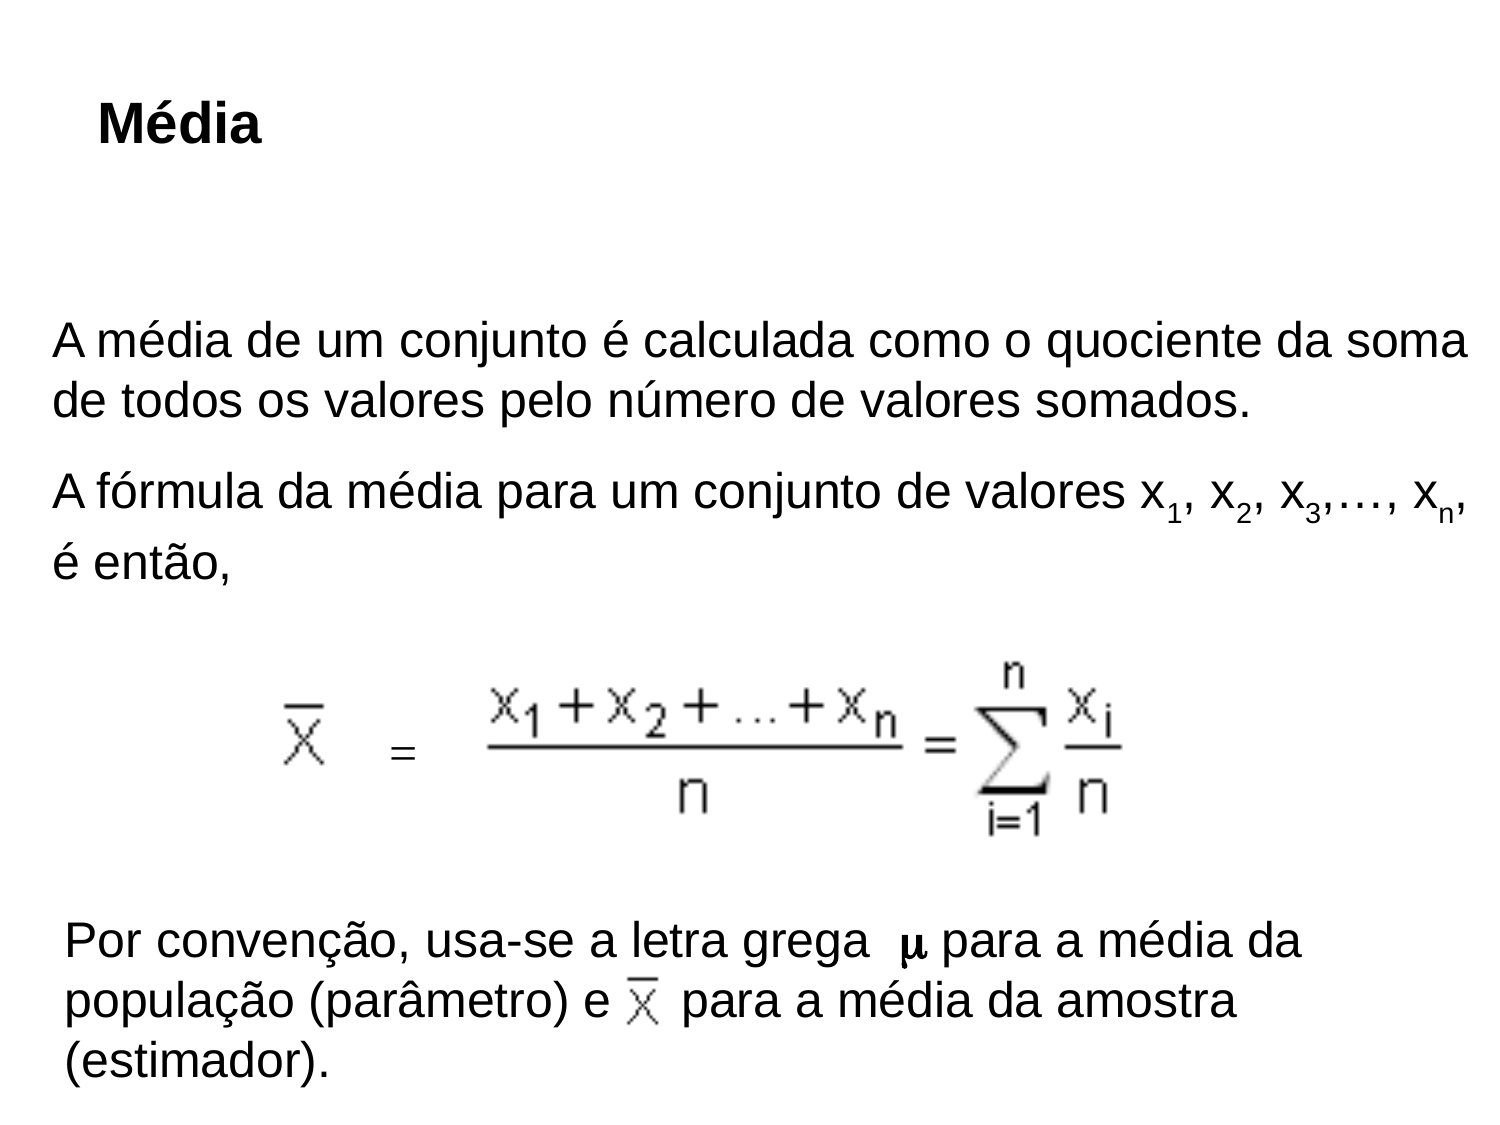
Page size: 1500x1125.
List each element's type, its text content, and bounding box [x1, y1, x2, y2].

text_box Por convenção, usa-se a letra grega  para a média da população (parâmetro) e para a média da amostra (estimador). [50, 900, 1500, 1125]
text_box A média de um conjunto é calculada como o quociente da soma de todos os valores pelo número de valores somados. A fórmula da média para um conjunto de valores x1, x2, x3,…, xn, é então, [37, 299, 1500, 689]
picture [274, 687, 340, 777]
picture [474, 637, 1138, 856]
text_box = [374, 712, 438, 788]
text_box Média [82, 77, 670, 163]
picture [619, 963, 671, 1034]
